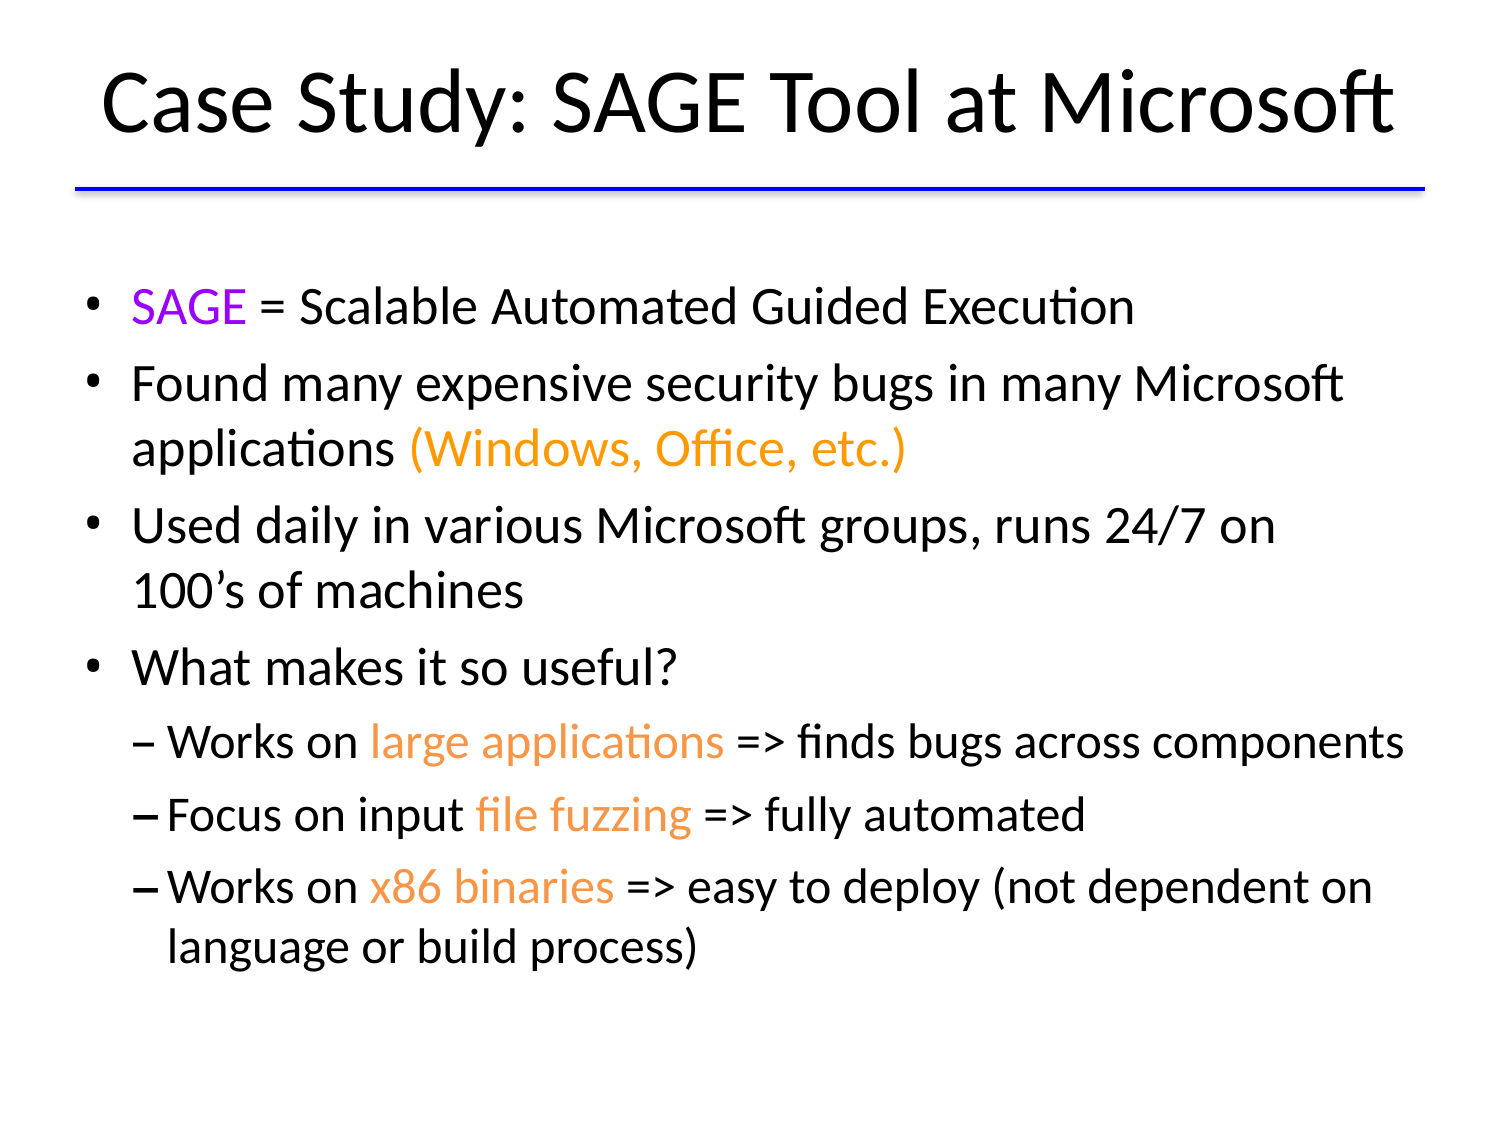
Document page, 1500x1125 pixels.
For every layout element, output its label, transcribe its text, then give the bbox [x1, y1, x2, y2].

title Case Study: SAGE Tool at Microsoft [75, 1, 1425, 190]
list SAGE = Scalable Automated Guided Execution Found many expensive security bugs in many Microsoft applications (Windows, Office, etc.) Used daily in various Microsoft groups, runs 24/7 on 100’s of machines What makes it so useful? Works on large applications => finds bugs across components Focus on input file fuzzing => fully automated Works on x86 binaries => easy to deploy (not dependent on language or build process) [60, 262, 1432, 1005]
